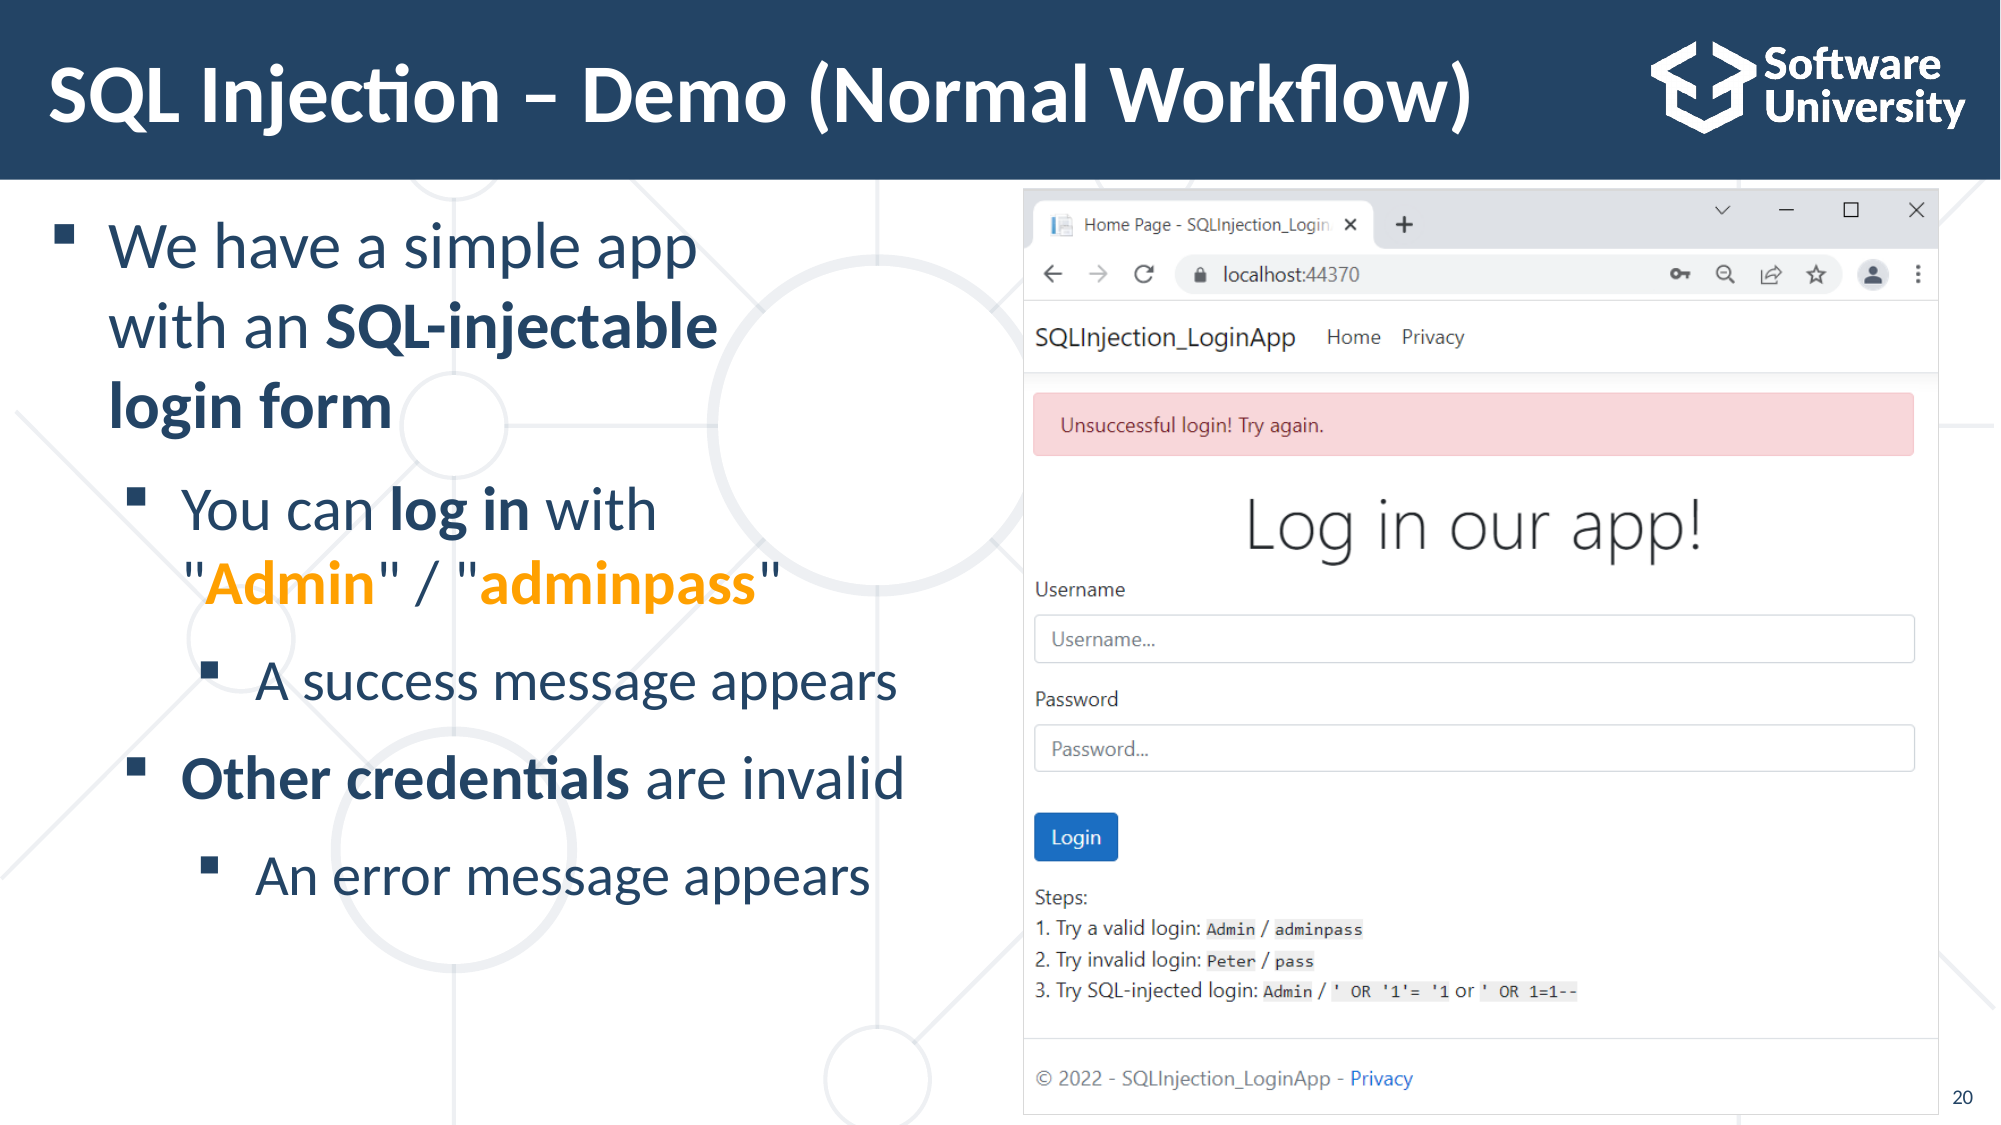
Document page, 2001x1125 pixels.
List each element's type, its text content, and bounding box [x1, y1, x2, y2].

slide_number 20 [1943, 1067, 1989, 1117]
title SQL Injection – Demo (Normal Workflow) [31, 16, 1625, 162]
picture [1651, 41, 1966, 134]
list We have a simple app with an SQL-injectable login form You can log in with "Admin" / "adminpass" A success message appears Other credentials are invalid An error message appears [31, 196, 933, 1109]
picture [1023, 188, 1939, 1116]
